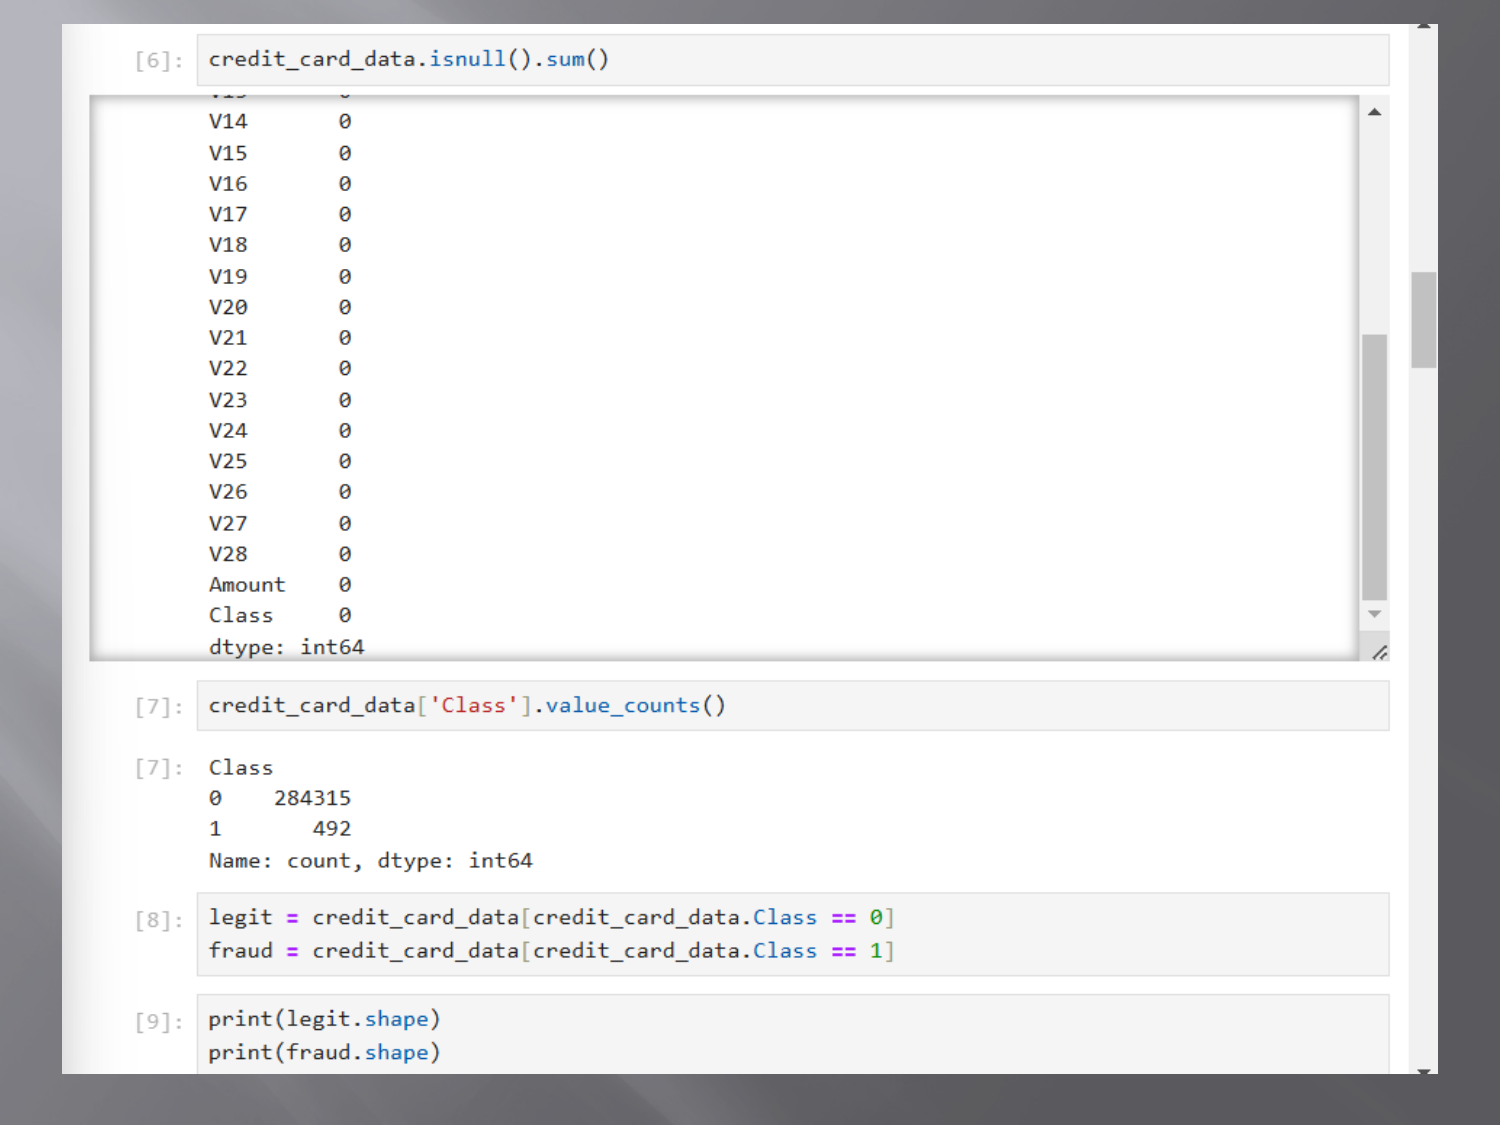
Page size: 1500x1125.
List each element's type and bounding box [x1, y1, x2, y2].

picture [62, 24, 1438, 1074]
